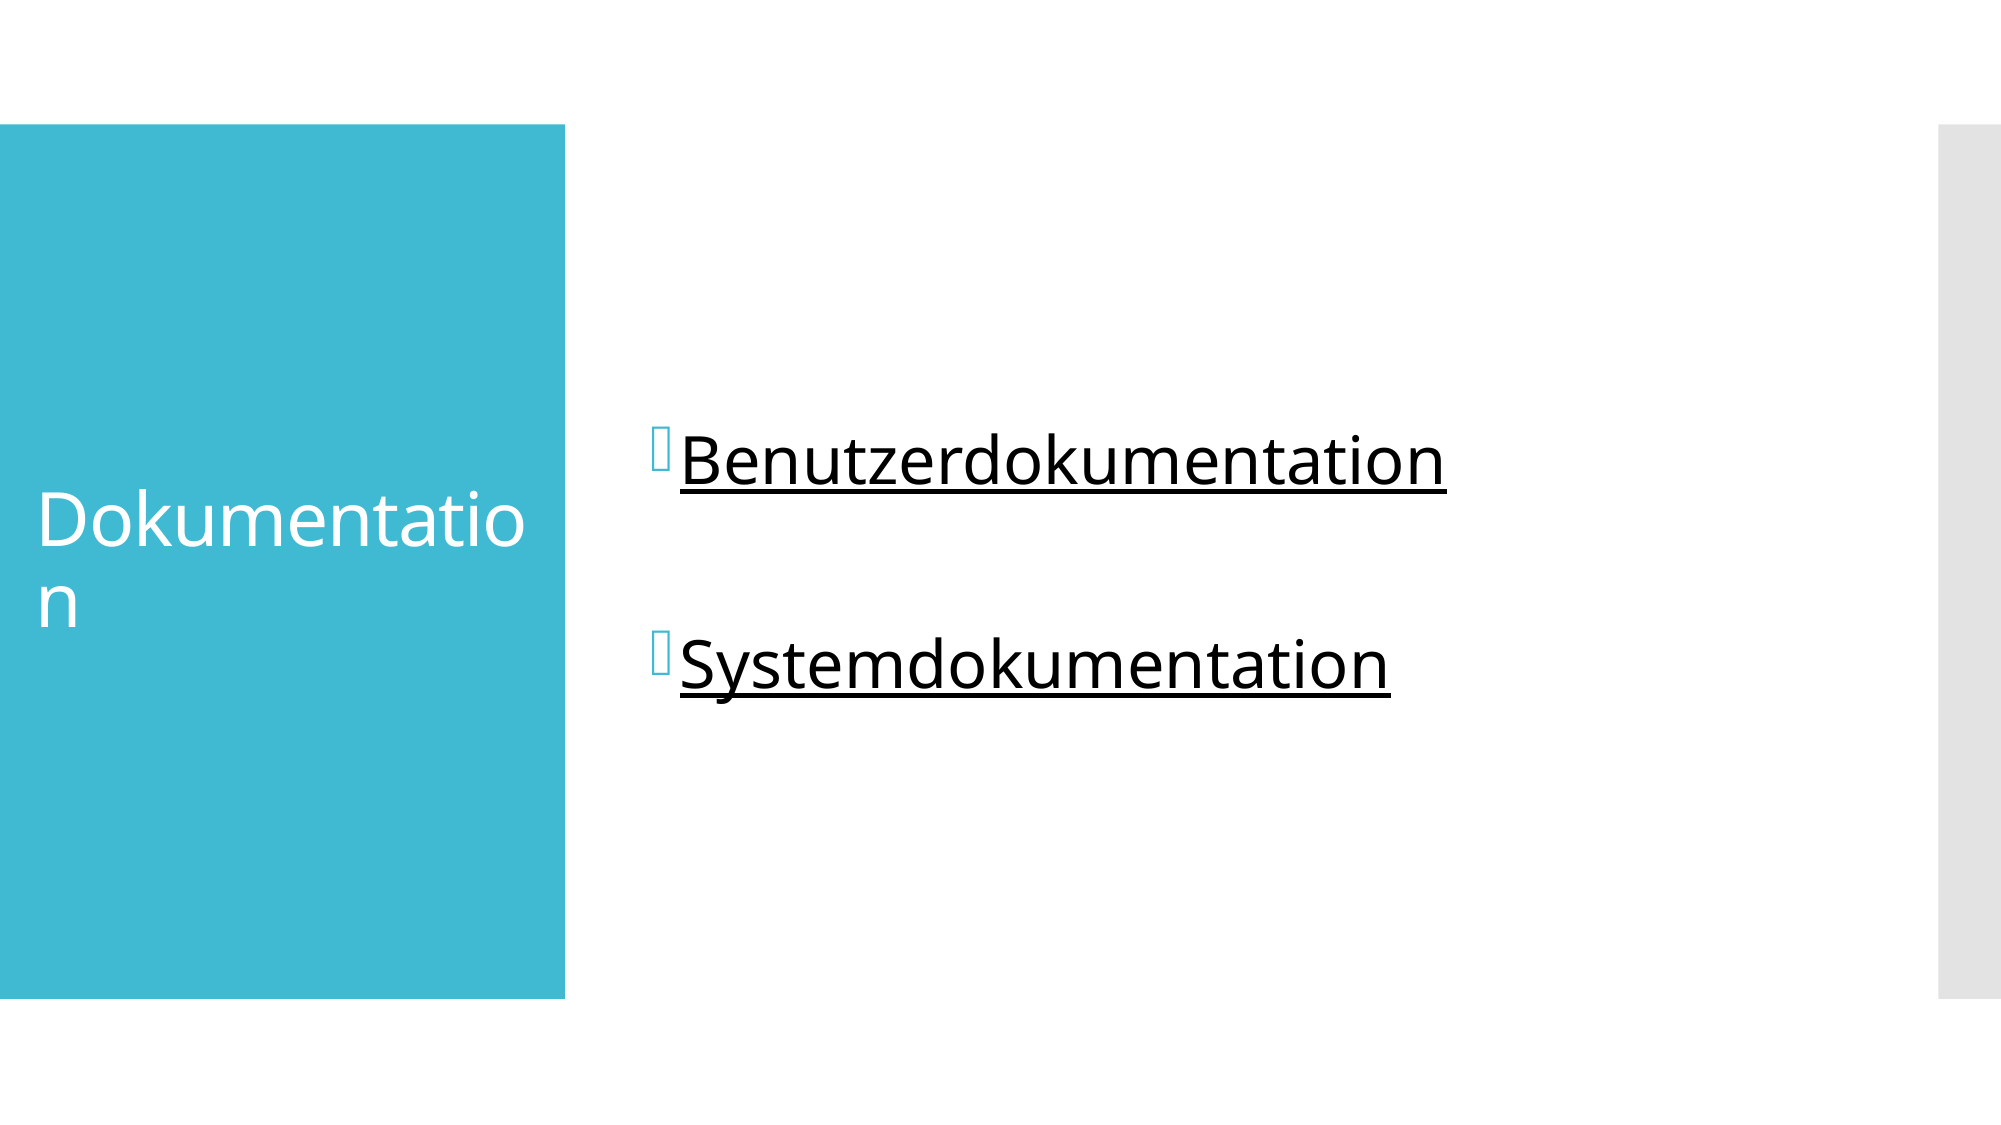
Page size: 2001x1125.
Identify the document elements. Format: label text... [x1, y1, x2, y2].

title Dokumentation [20, 185, 557, 940]
list Benutzerdokumentation Systemdokumentation [634, 141, 1835, 982]
